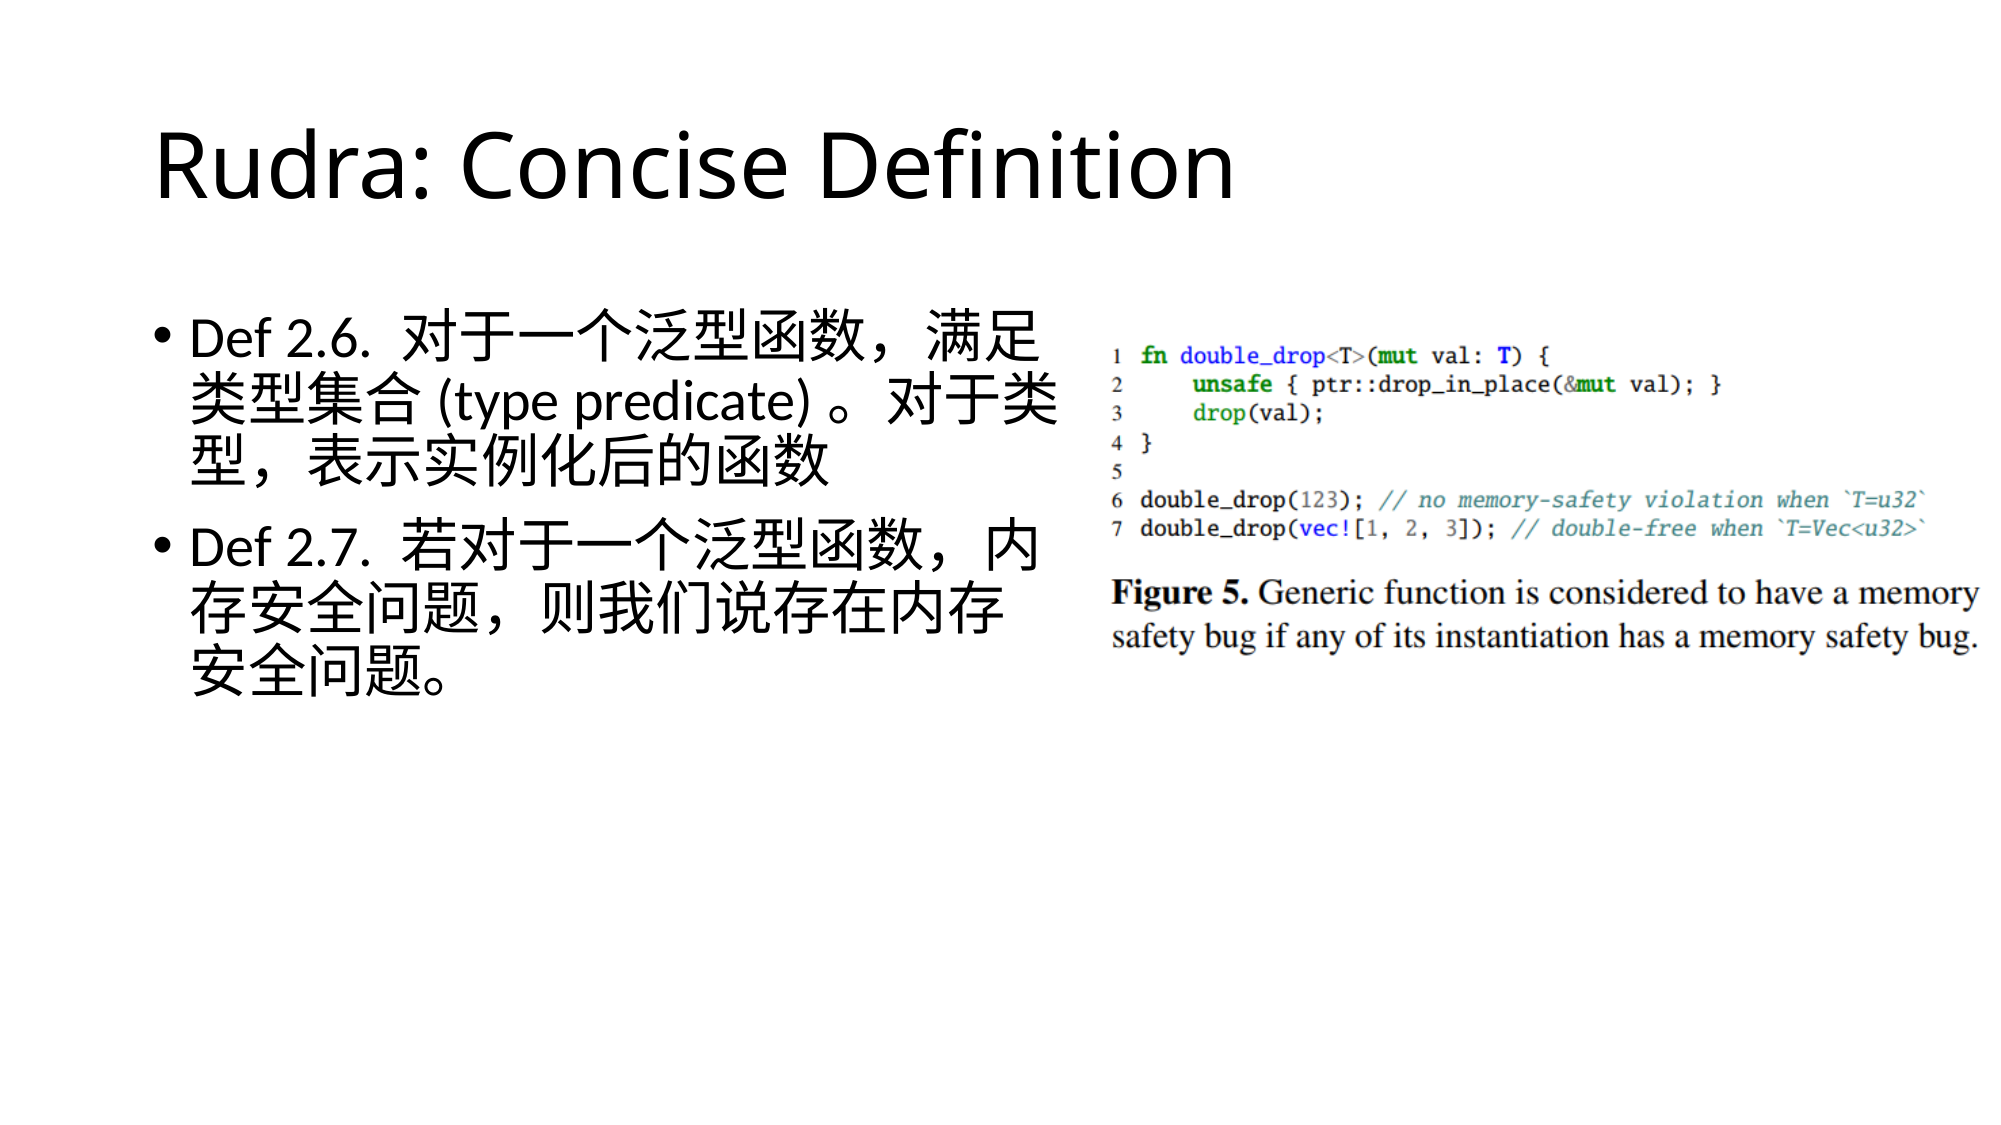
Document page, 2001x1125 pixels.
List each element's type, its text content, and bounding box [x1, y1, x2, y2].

picture [1078, 320, 1997, 661]
title Rudra: Concise Definition [137, 59, 1863, 278]
